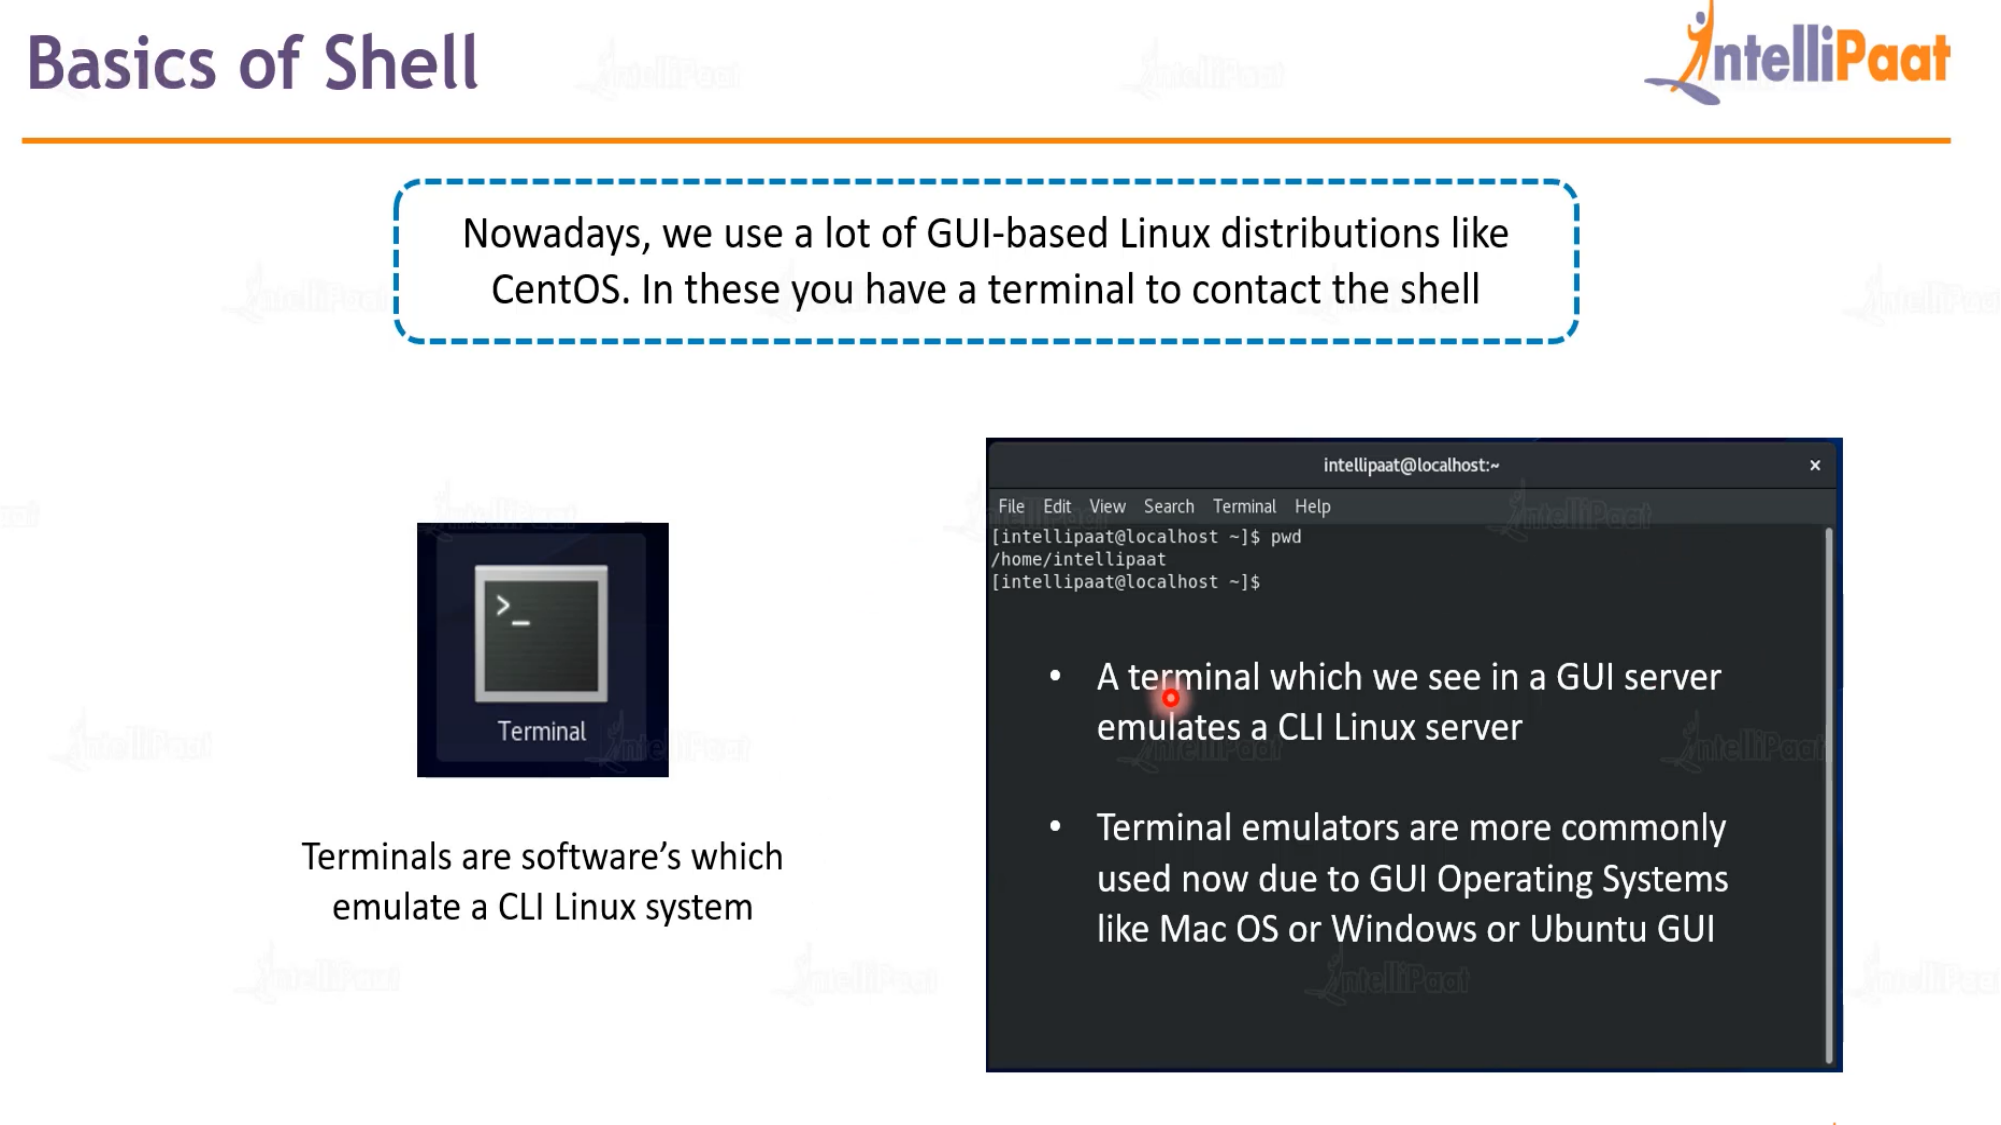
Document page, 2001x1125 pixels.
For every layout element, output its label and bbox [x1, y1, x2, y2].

list [0, 0, 2000, 1125]
